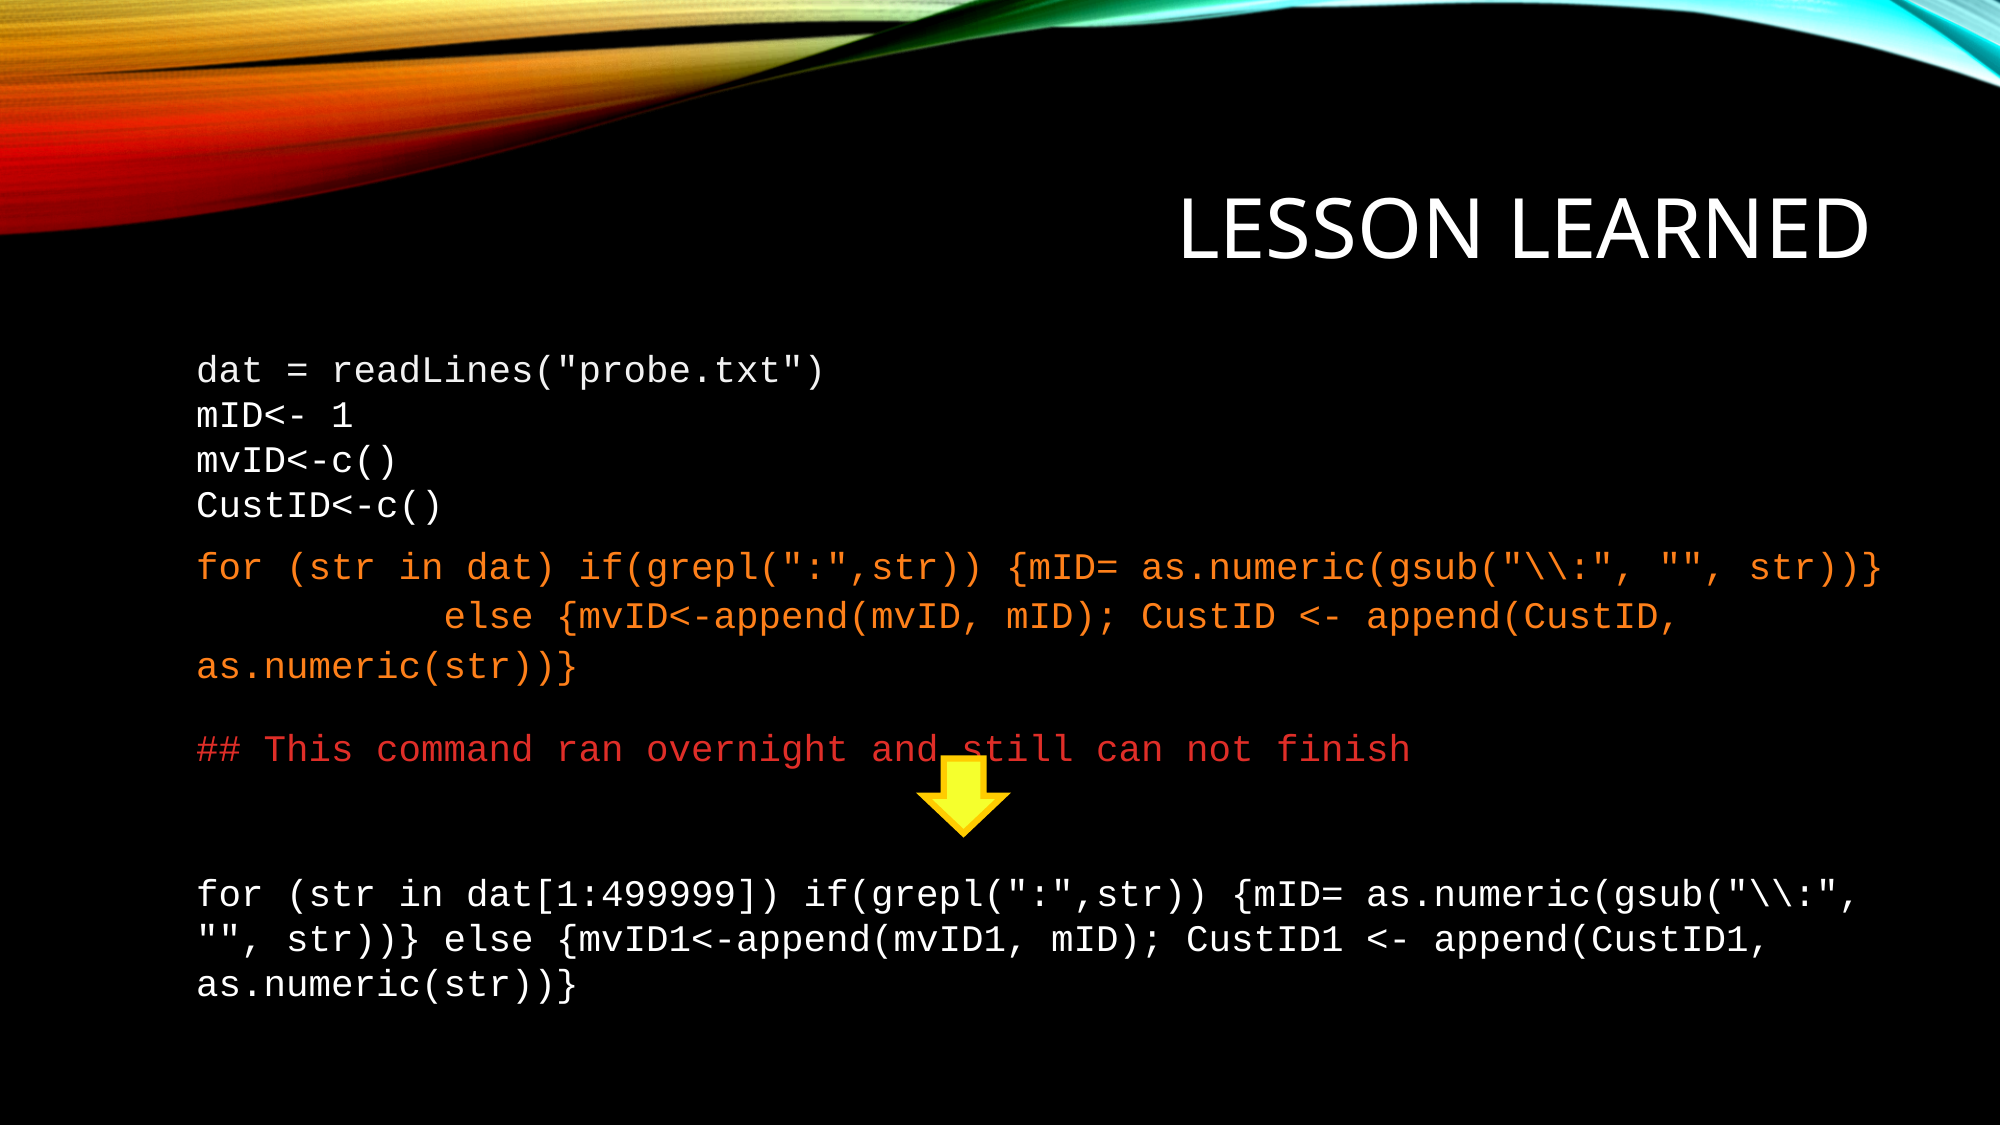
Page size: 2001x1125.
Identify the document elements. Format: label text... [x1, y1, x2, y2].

text_box dat = readLines("probe.txt") mID<- 1 mvID<-c() CustID<-c() for (str in dat) if(grepl(":",str)) {mID= as.numeric(gsub("\\:", "", str))} else {mvID<-append(mvID, mID); CustID <- append(CustID, as.numeric(str))} ## This command ran overnight and still can not finish [181, 337, 1911, 777]
picture [0, 0, 2000, 237]
title Lesson learned [474, 125, 1888, 337]
text_box [923, 758, 1004, 834]
text_box for (str in dat[1:499999]) if(grepl(":",str)) {mID= as.numeric(gsub("\\:", "", str))} else {mvID1<-append(mvID1, mID); CustID1 <- append(CustID1, as.numeric(str))} [181, 861, 1928, 1011]
